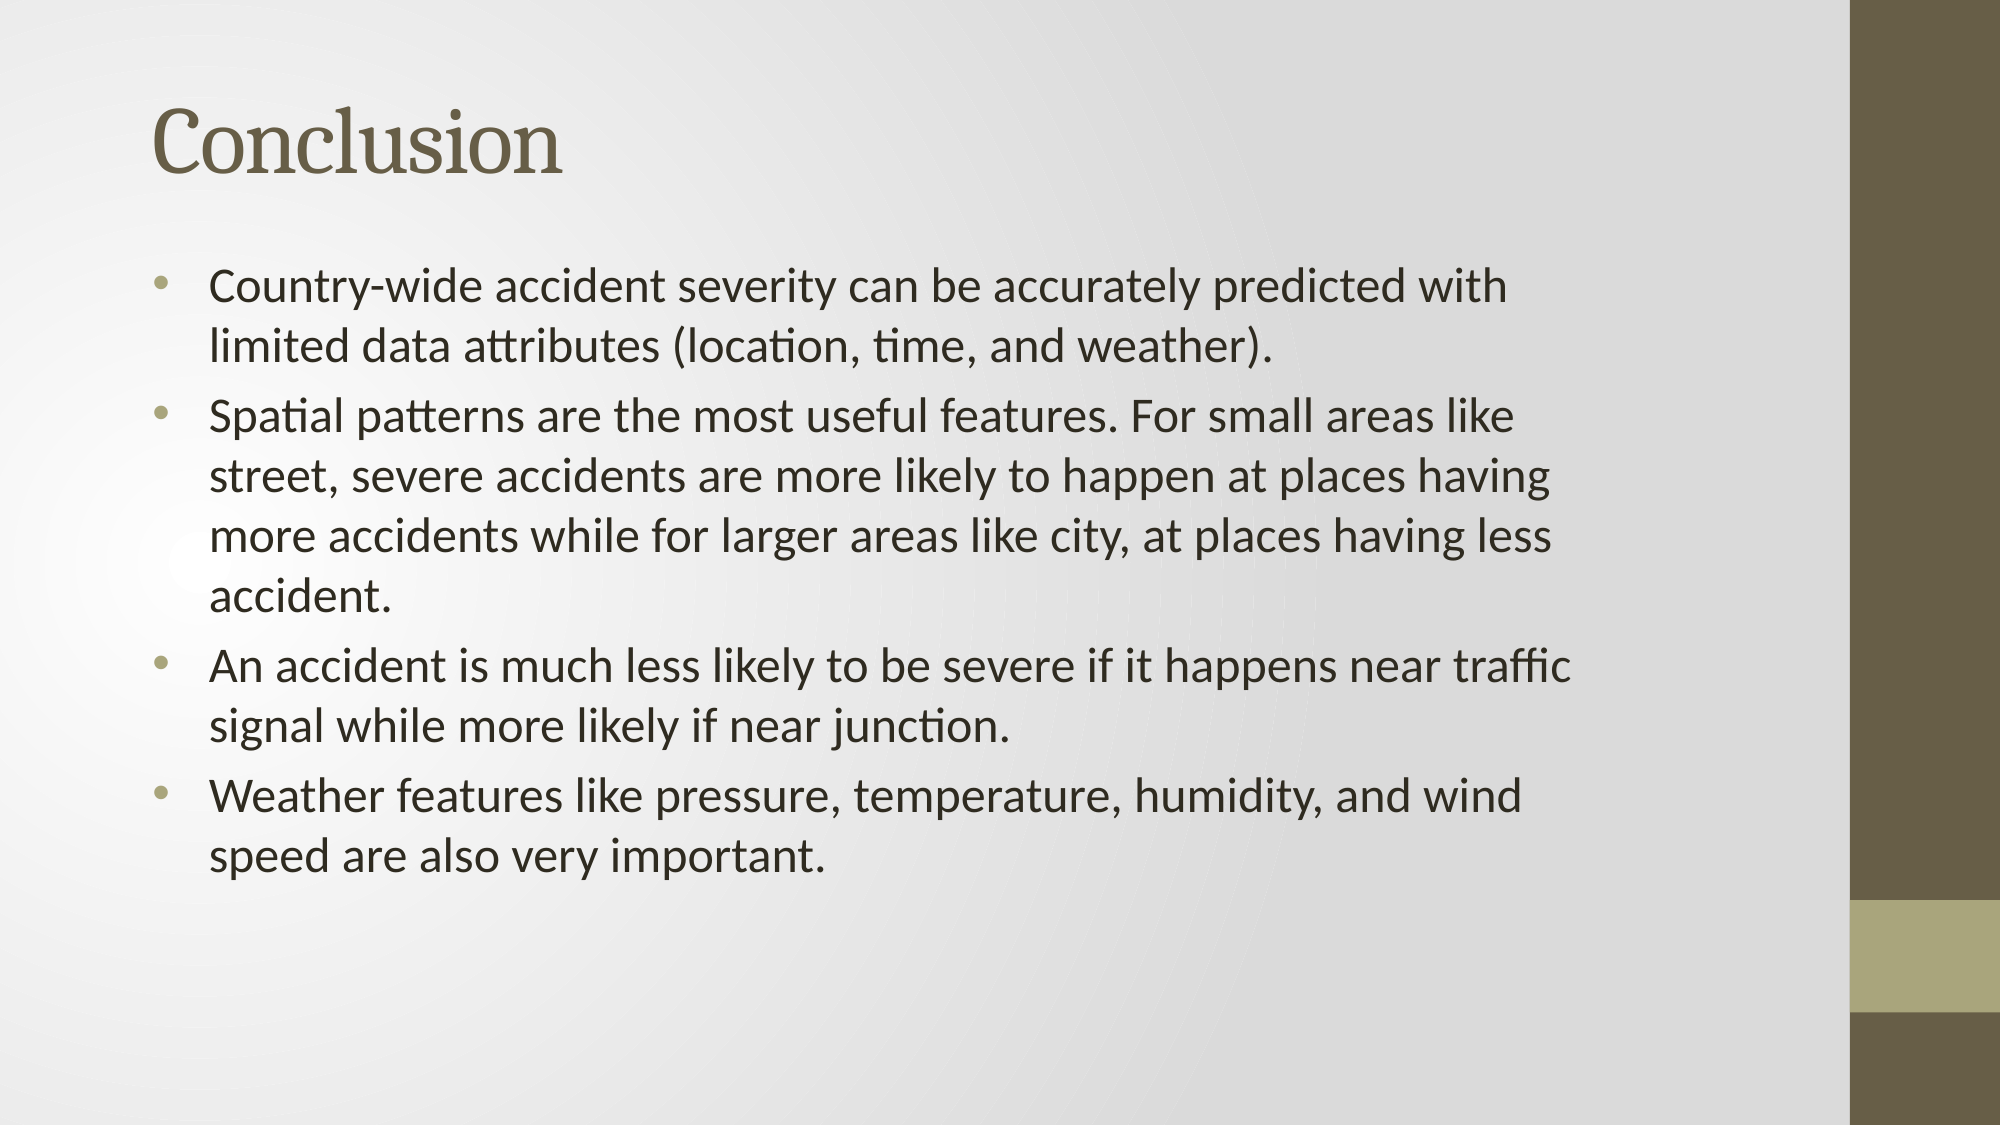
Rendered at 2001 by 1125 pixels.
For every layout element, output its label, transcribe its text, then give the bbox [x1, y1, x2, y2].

title Conclusion [137, 59, 1863, 212]
list Country-wide accident severity can be accurately predicted with limited data attributes (location, time, and weather). Spatial patterns are the most useful features. For small areas like street, severe accidents are more likely to happen at places having more accidents while for larger areas like city, at places having less accident. An accident is much less likely to be severe if it happens near traffic signal while more likely if near junction. Weather features like pressure, temperature, humidity, and wind speed are also very important. [137, 174, 1617, 1014]
